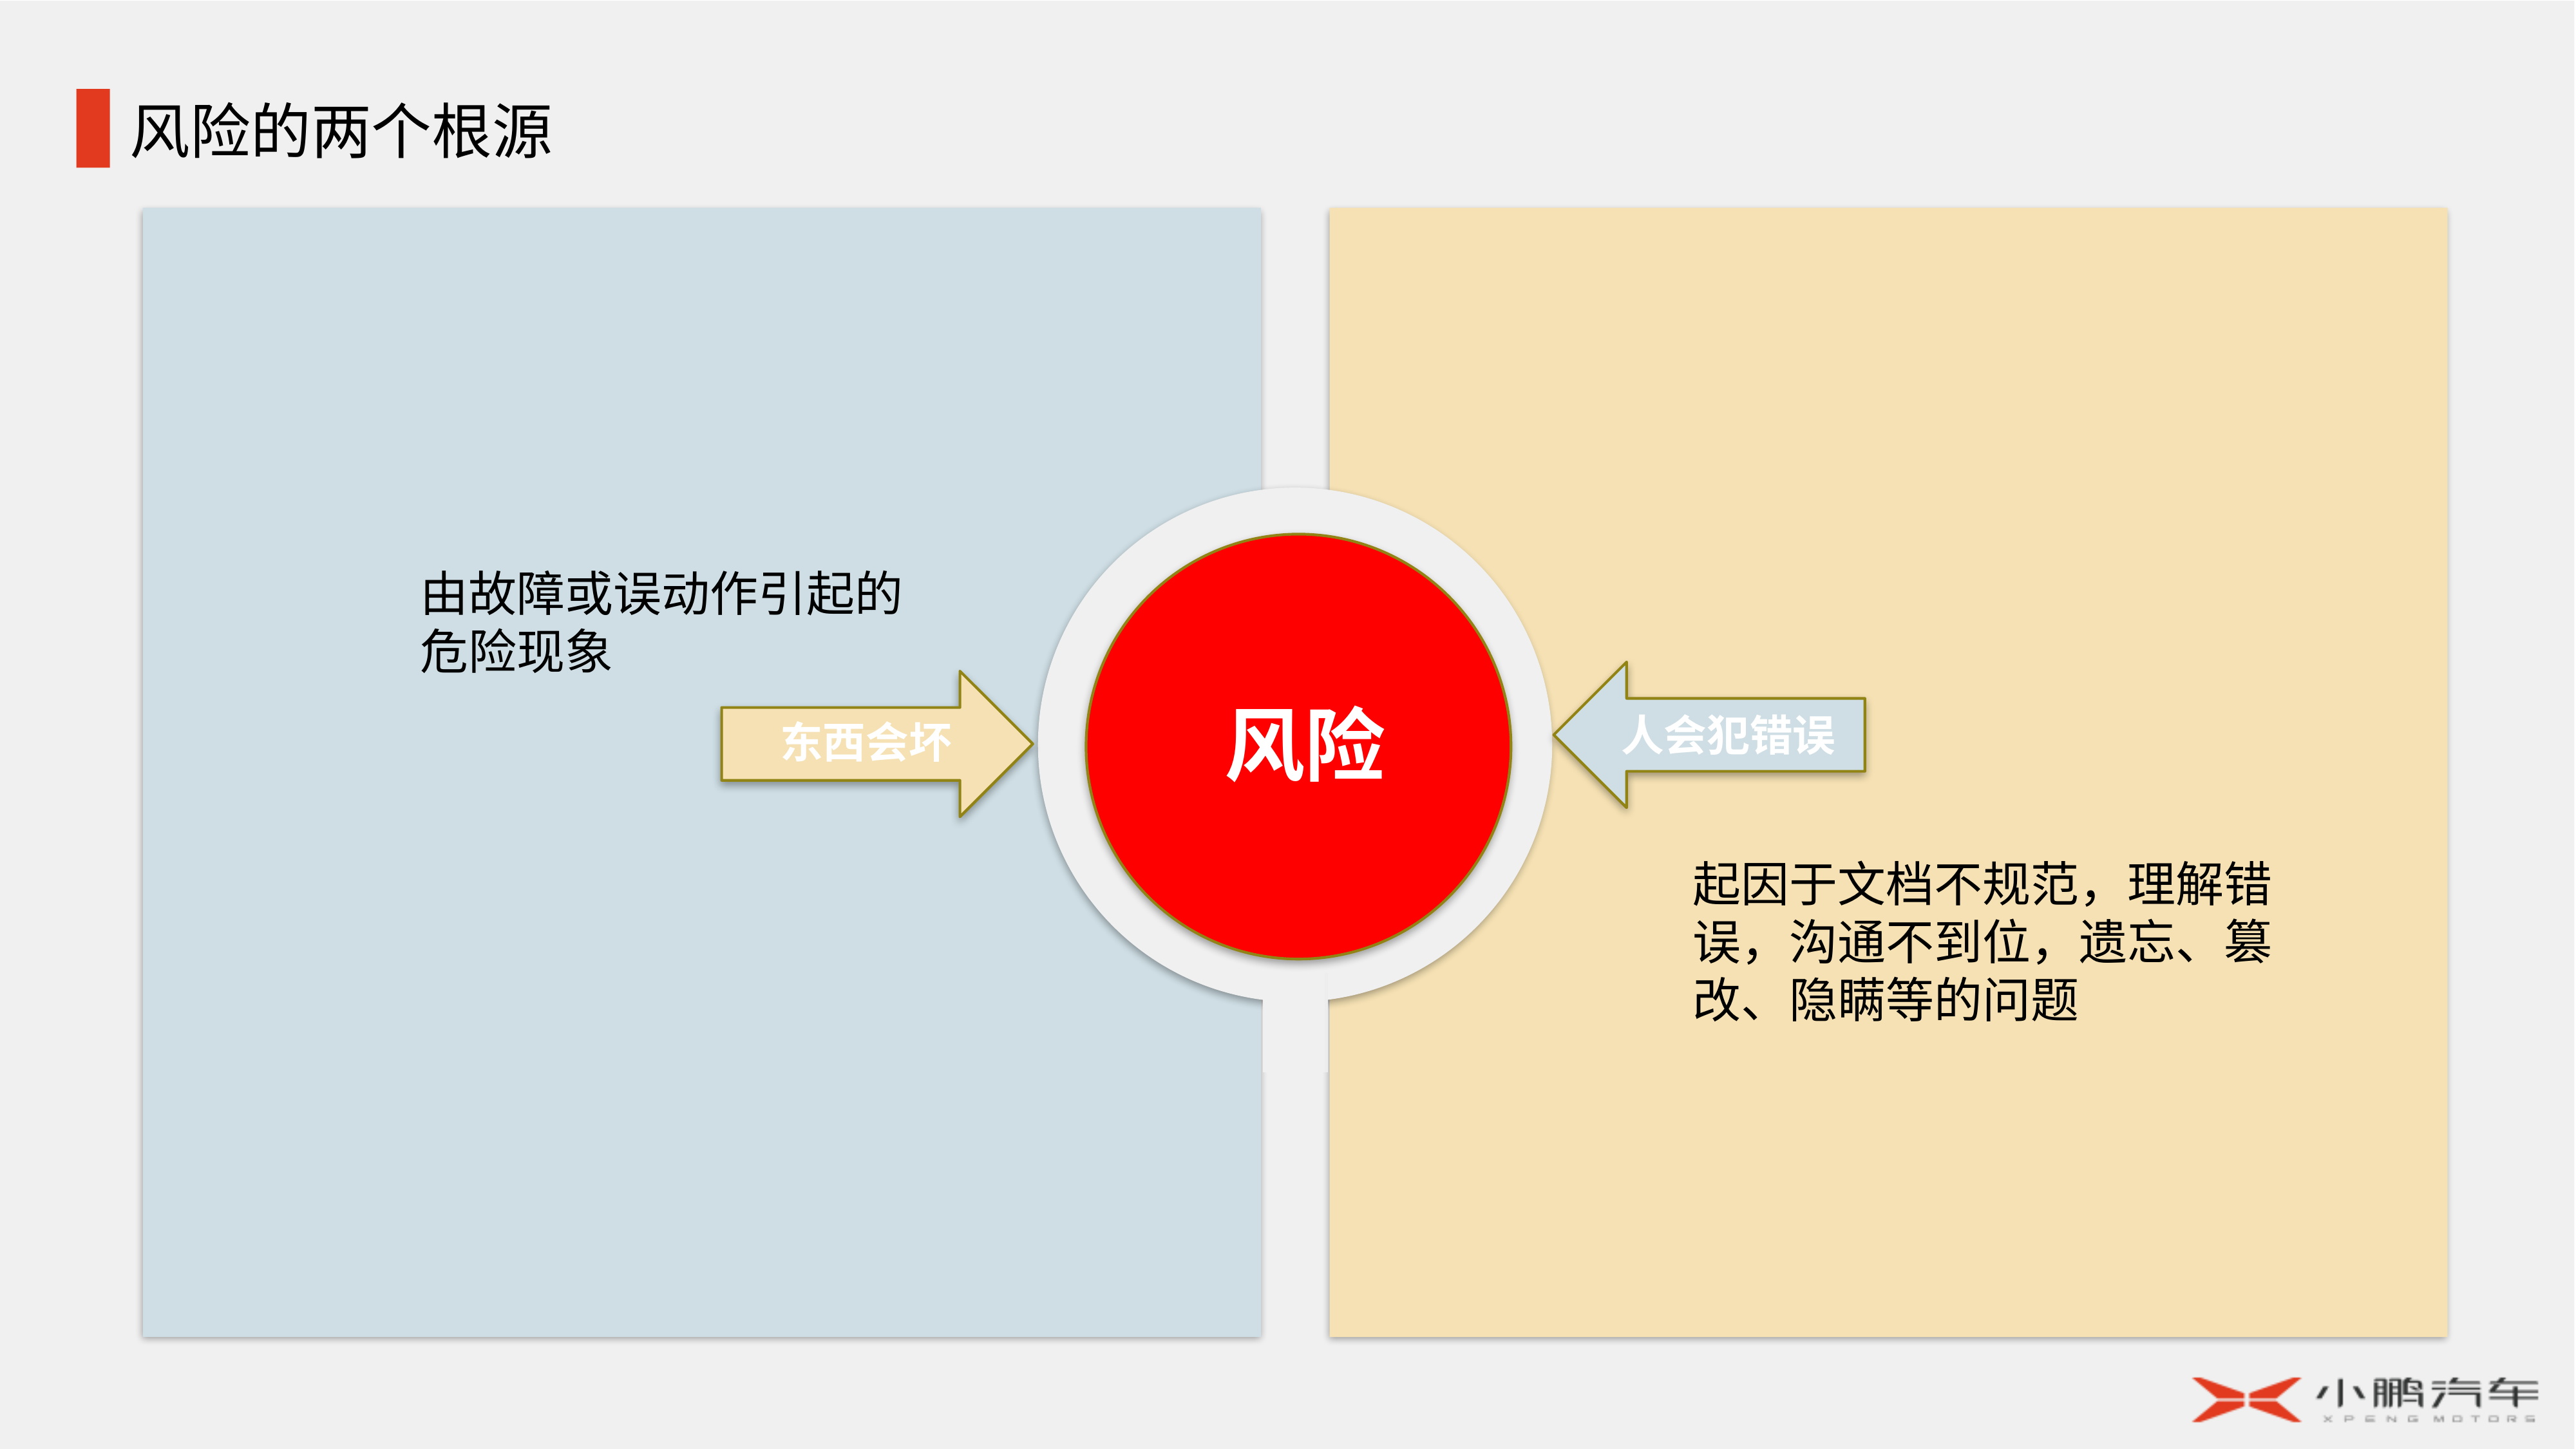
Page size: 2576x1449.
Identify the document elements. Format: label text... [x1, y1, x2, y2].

text_box [1037, 488, 1553, 999]
text_box 风险 [1179, 685, 1432, 801]
text_box 人会犯错误 [1611, 699, 1852, 770]
text_box 风险的两个根源 [125, 88, 699, 171]
text_box [1086, 534, 1511, 960]
text_box 起因于文档不规范，理解错误，沟通不到位，遗忘、篡改、隐瞒等的问题 [1683, 844, 2316, 1037]
text_box [142, 207, 1261, 1337]
text_box 东西会坏 [770, 706, 985, 777]
text_box 由故障或误动作引起的危险现象 [410, 553, 936, 689]
text_box [1329, 207, 2448, 1338]
text_box [1553, 661, 1865, 808]
text_box [721, 671, 1033, 817]
picture [0, 1, 2575, 1449]
